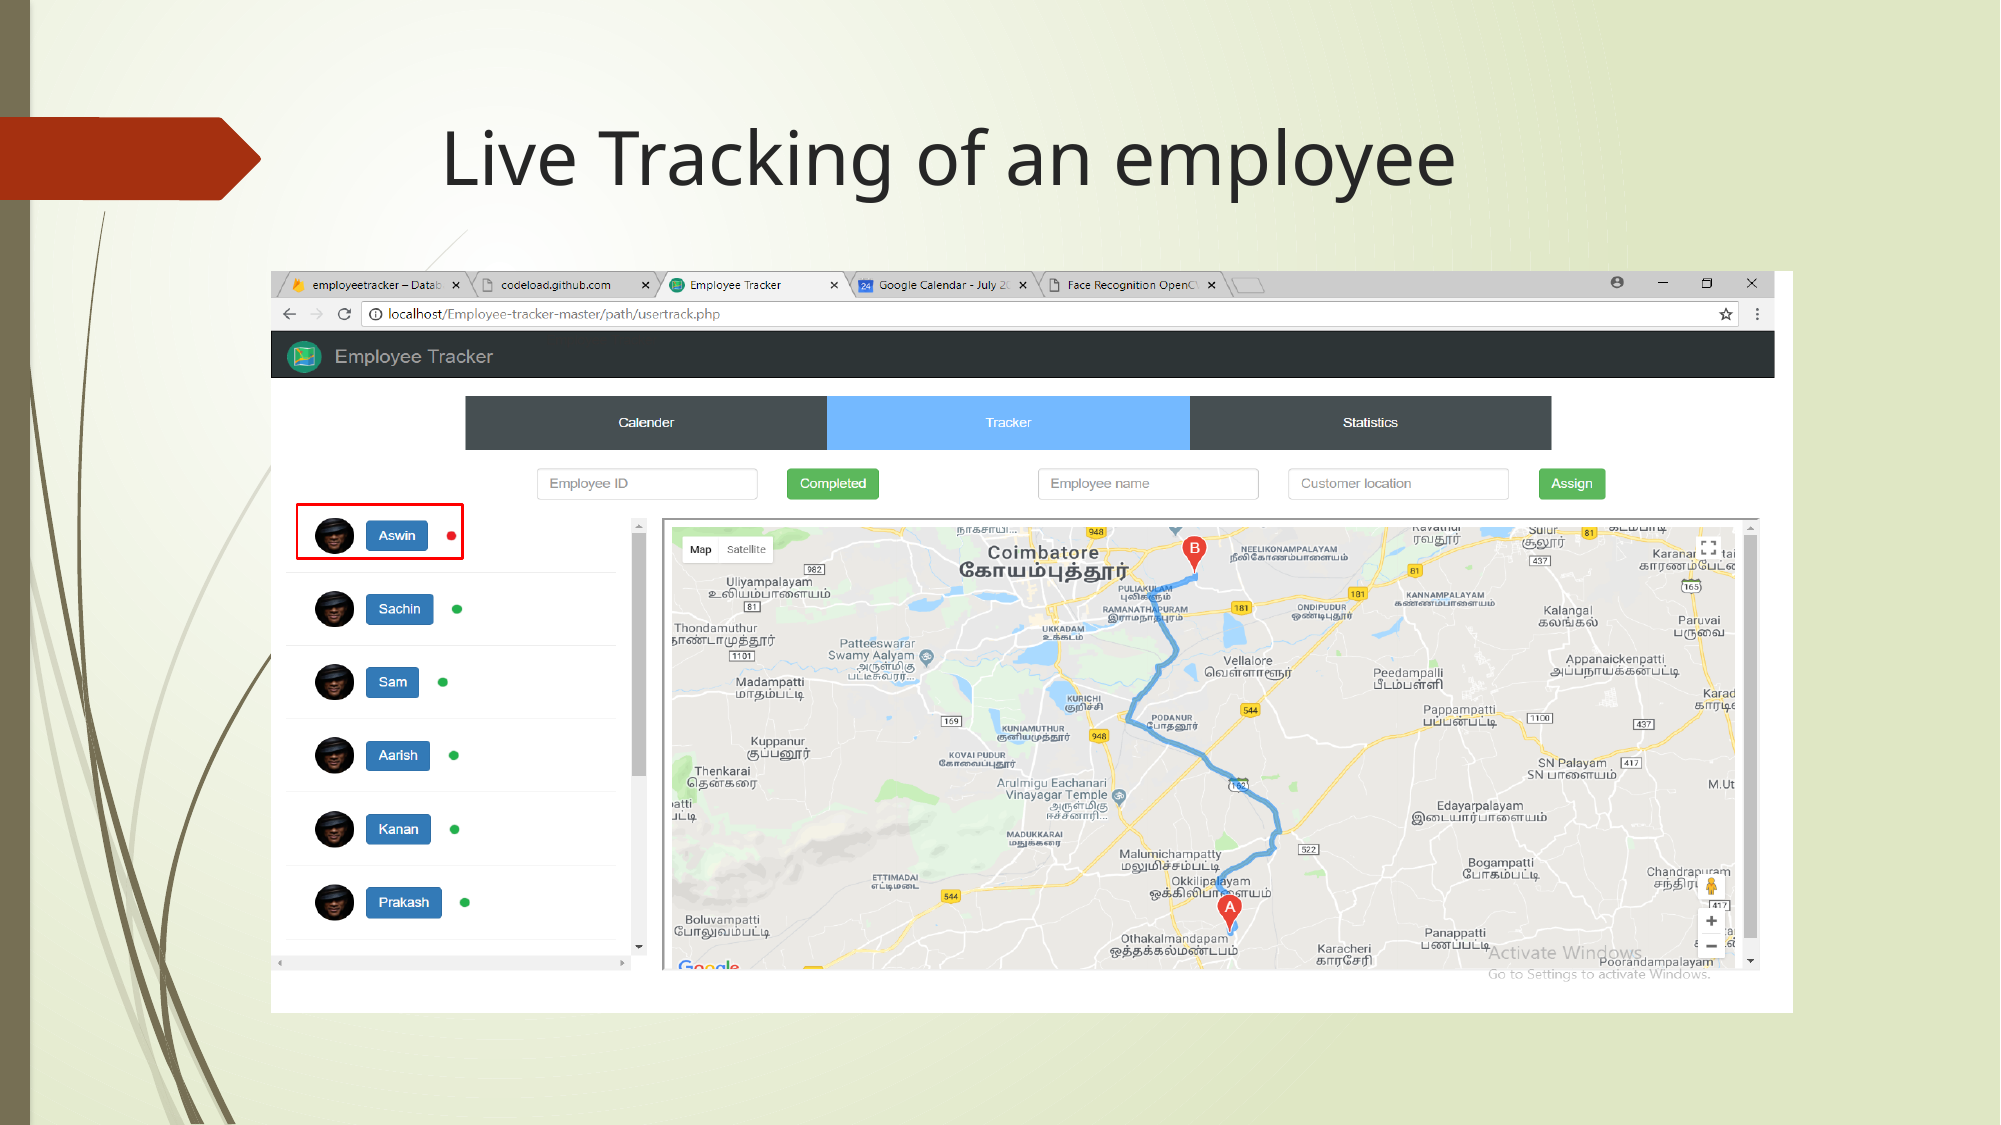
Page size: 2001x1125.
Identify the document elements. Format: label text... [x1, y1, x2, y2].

title Live Tracking of an employee [425, 102, 1888, 313]
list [271, 271, 1794, 1014]
